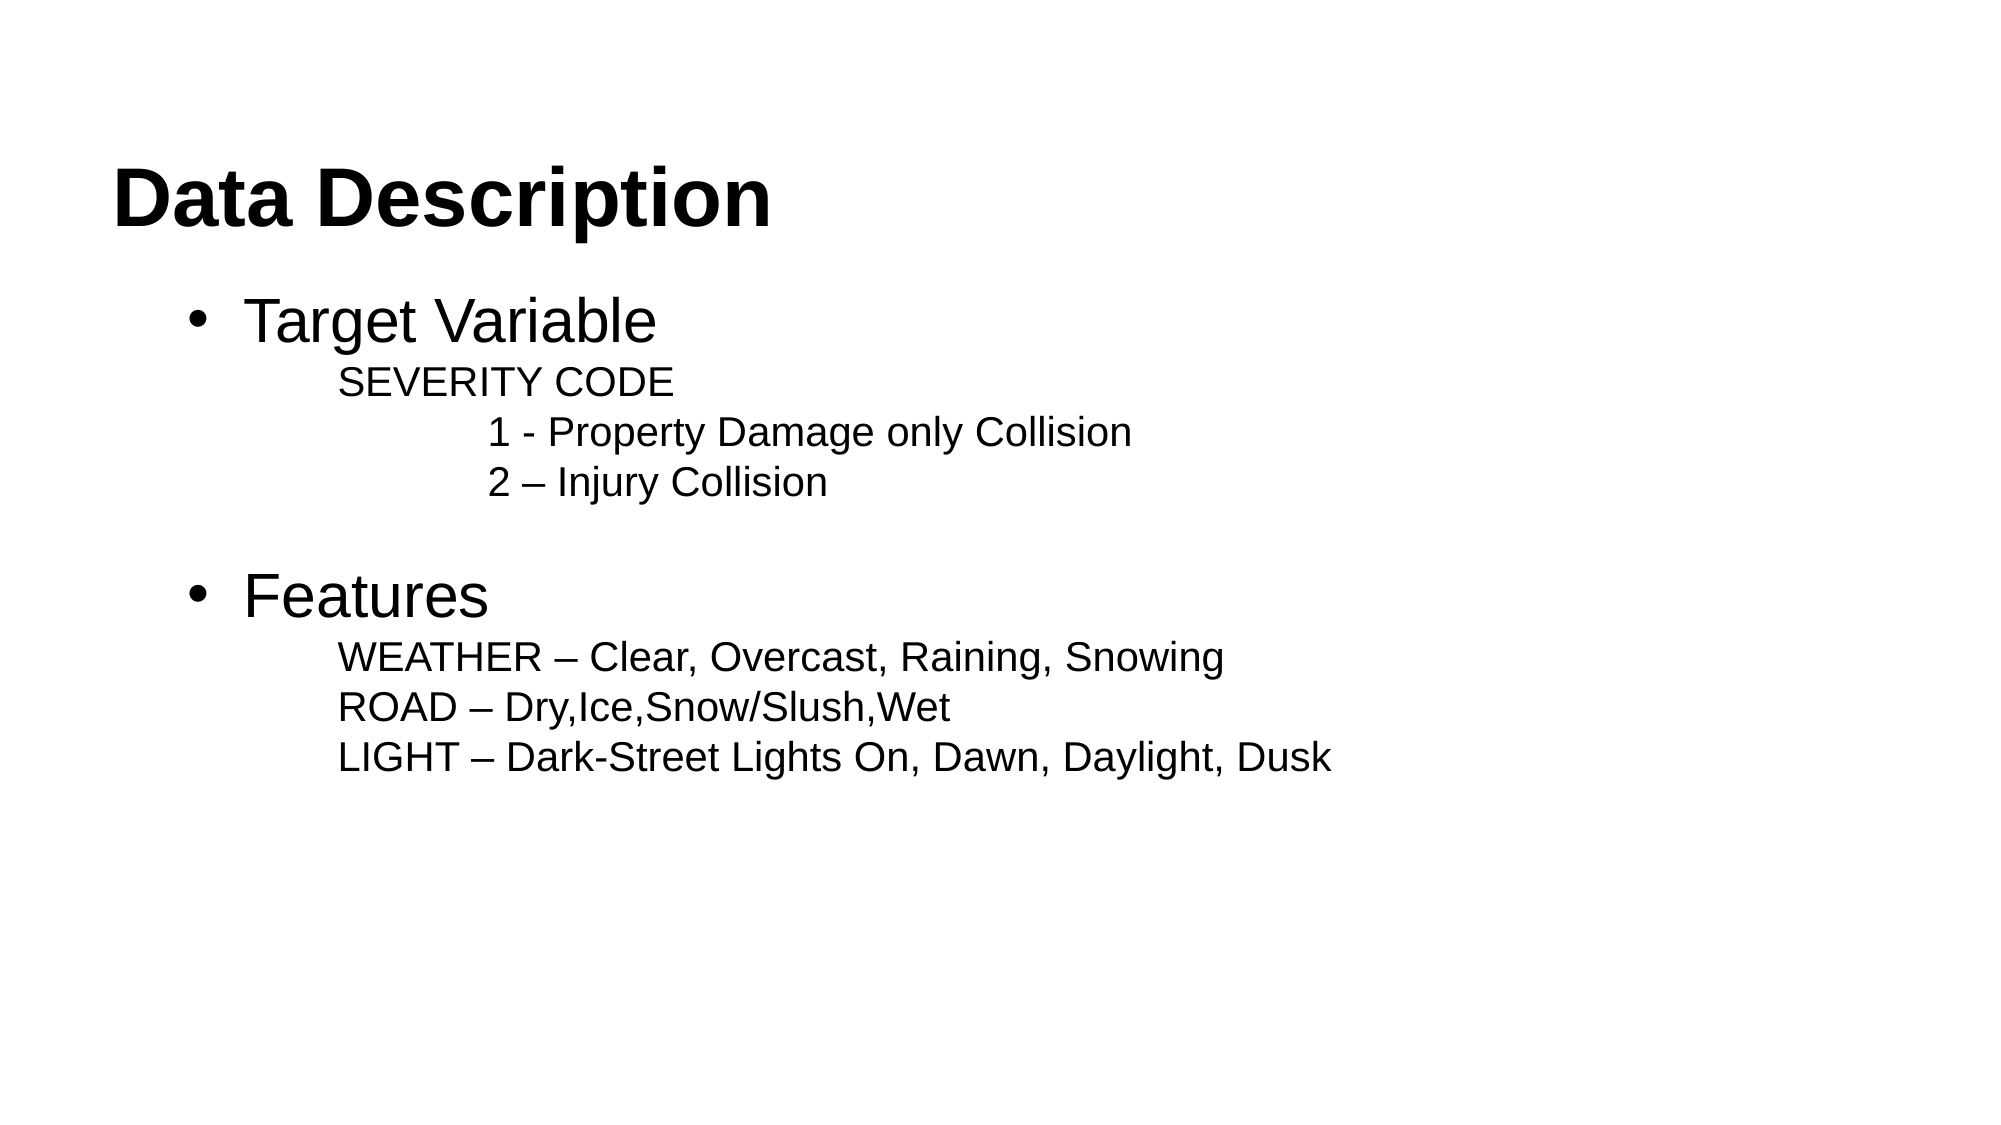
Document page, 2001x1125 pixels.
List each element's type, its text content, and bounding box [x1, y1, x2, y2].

text_box Data Description Target Variable SEVERITY CODE 1 - Property Damage only Collision 2 – Injury Collision Features WEATHER – Clear, Overcast, Raining, Snowing ROAD – Dry,Ice,Snow/Slush,Wet LIGHT – Dark-Street Lights On, Dawn, Daylight, Dusk [97, 135, 1884, 1025]
